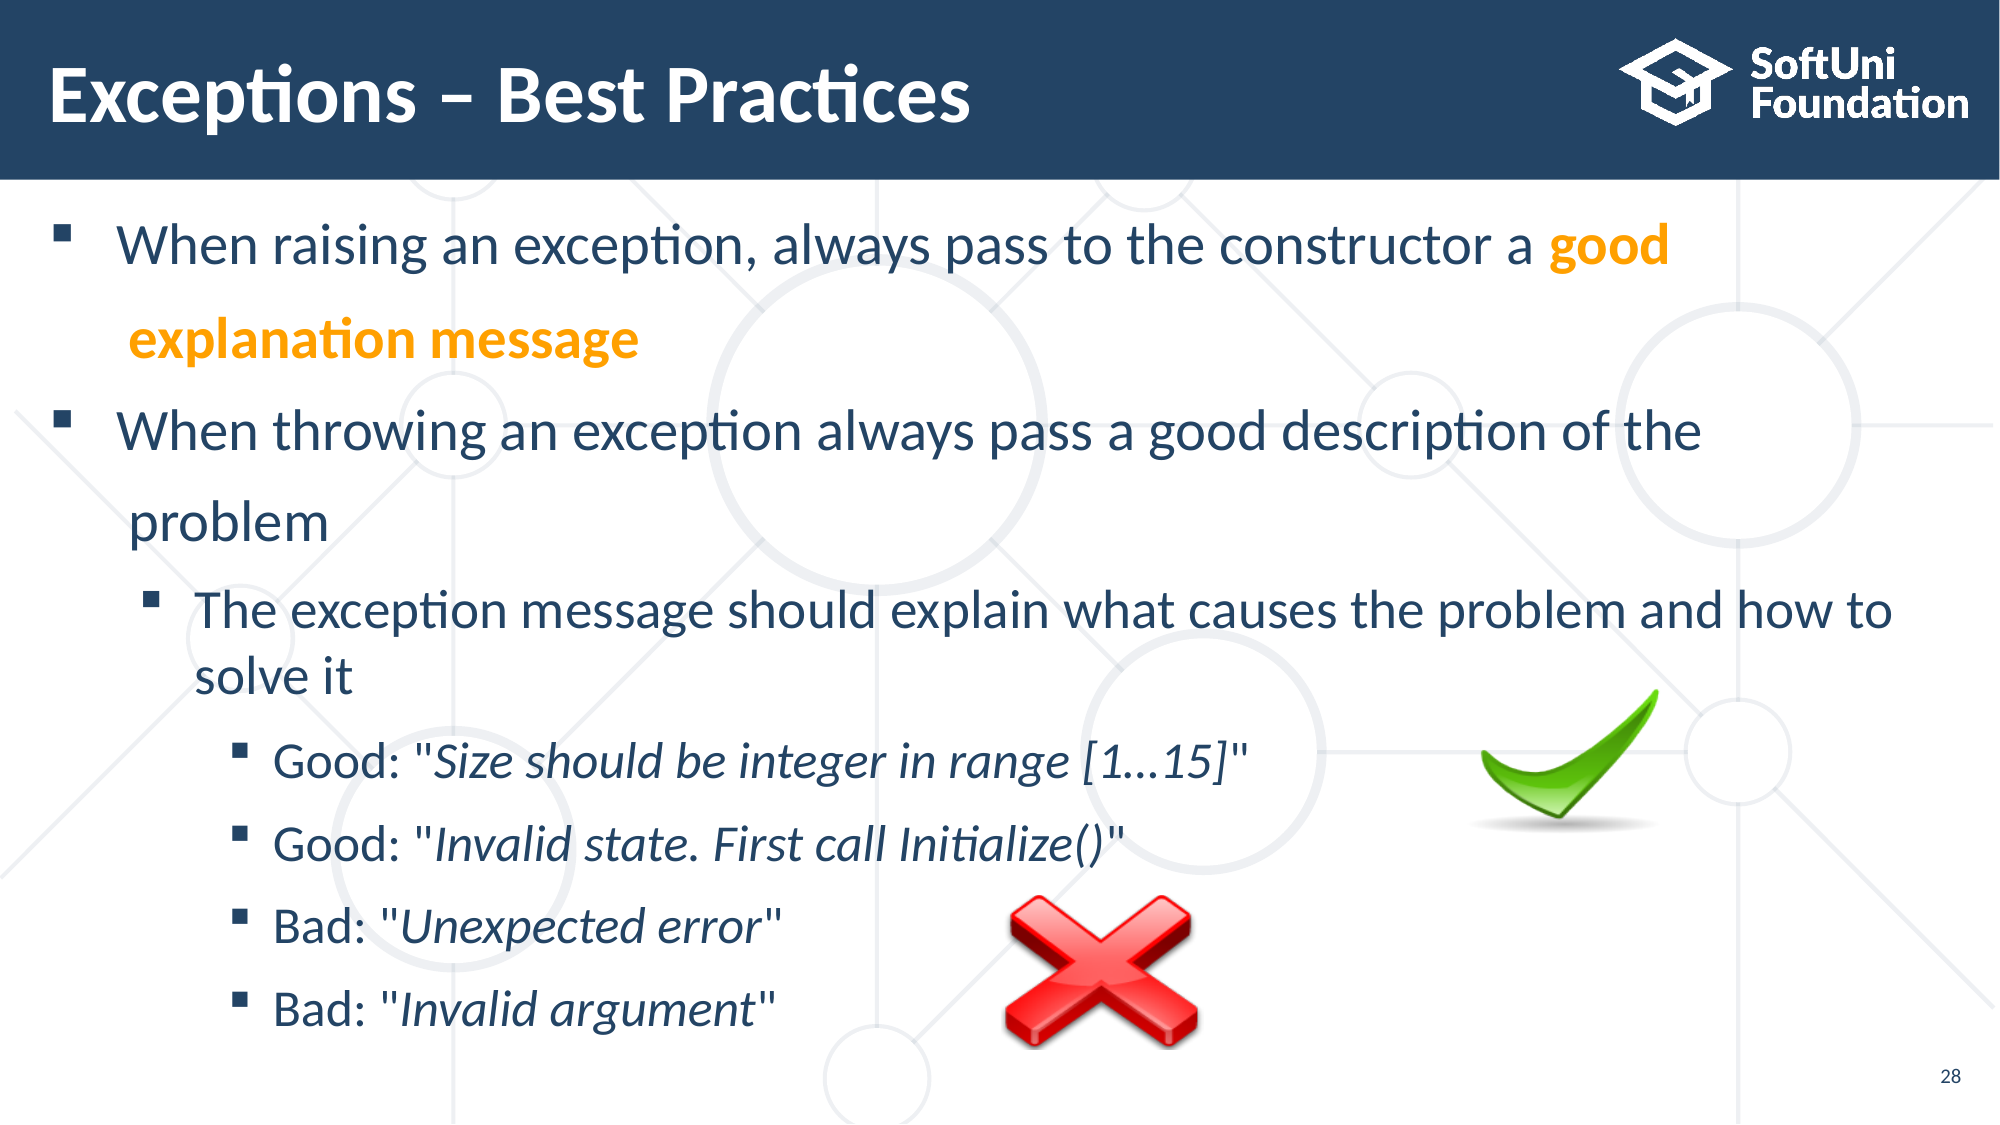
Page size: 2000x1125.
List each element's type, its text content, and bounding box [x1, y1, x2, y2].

picture [1001, 894, 1204, 1050]
picture [1461, 674, 1665, 839]
title Exceptions – Best Practices [31, 16, 1591, 162]
slide_number 28 [1896, 1049, 1968, 1101]
list When raising an exception, always pass to the constructor a good explanation message When throwing an exception always pass a good description of the problem The exception message should explain what causes the problem and how to solve it Good: "Size should be integer in range [1…15]" Good: "Invalid state. First call Initialize()" Bad: "Unexpected error" Bad: "Invalid argument" [31, 196, 1970, 1050]
picture [1618, 38, 1968, 126]
